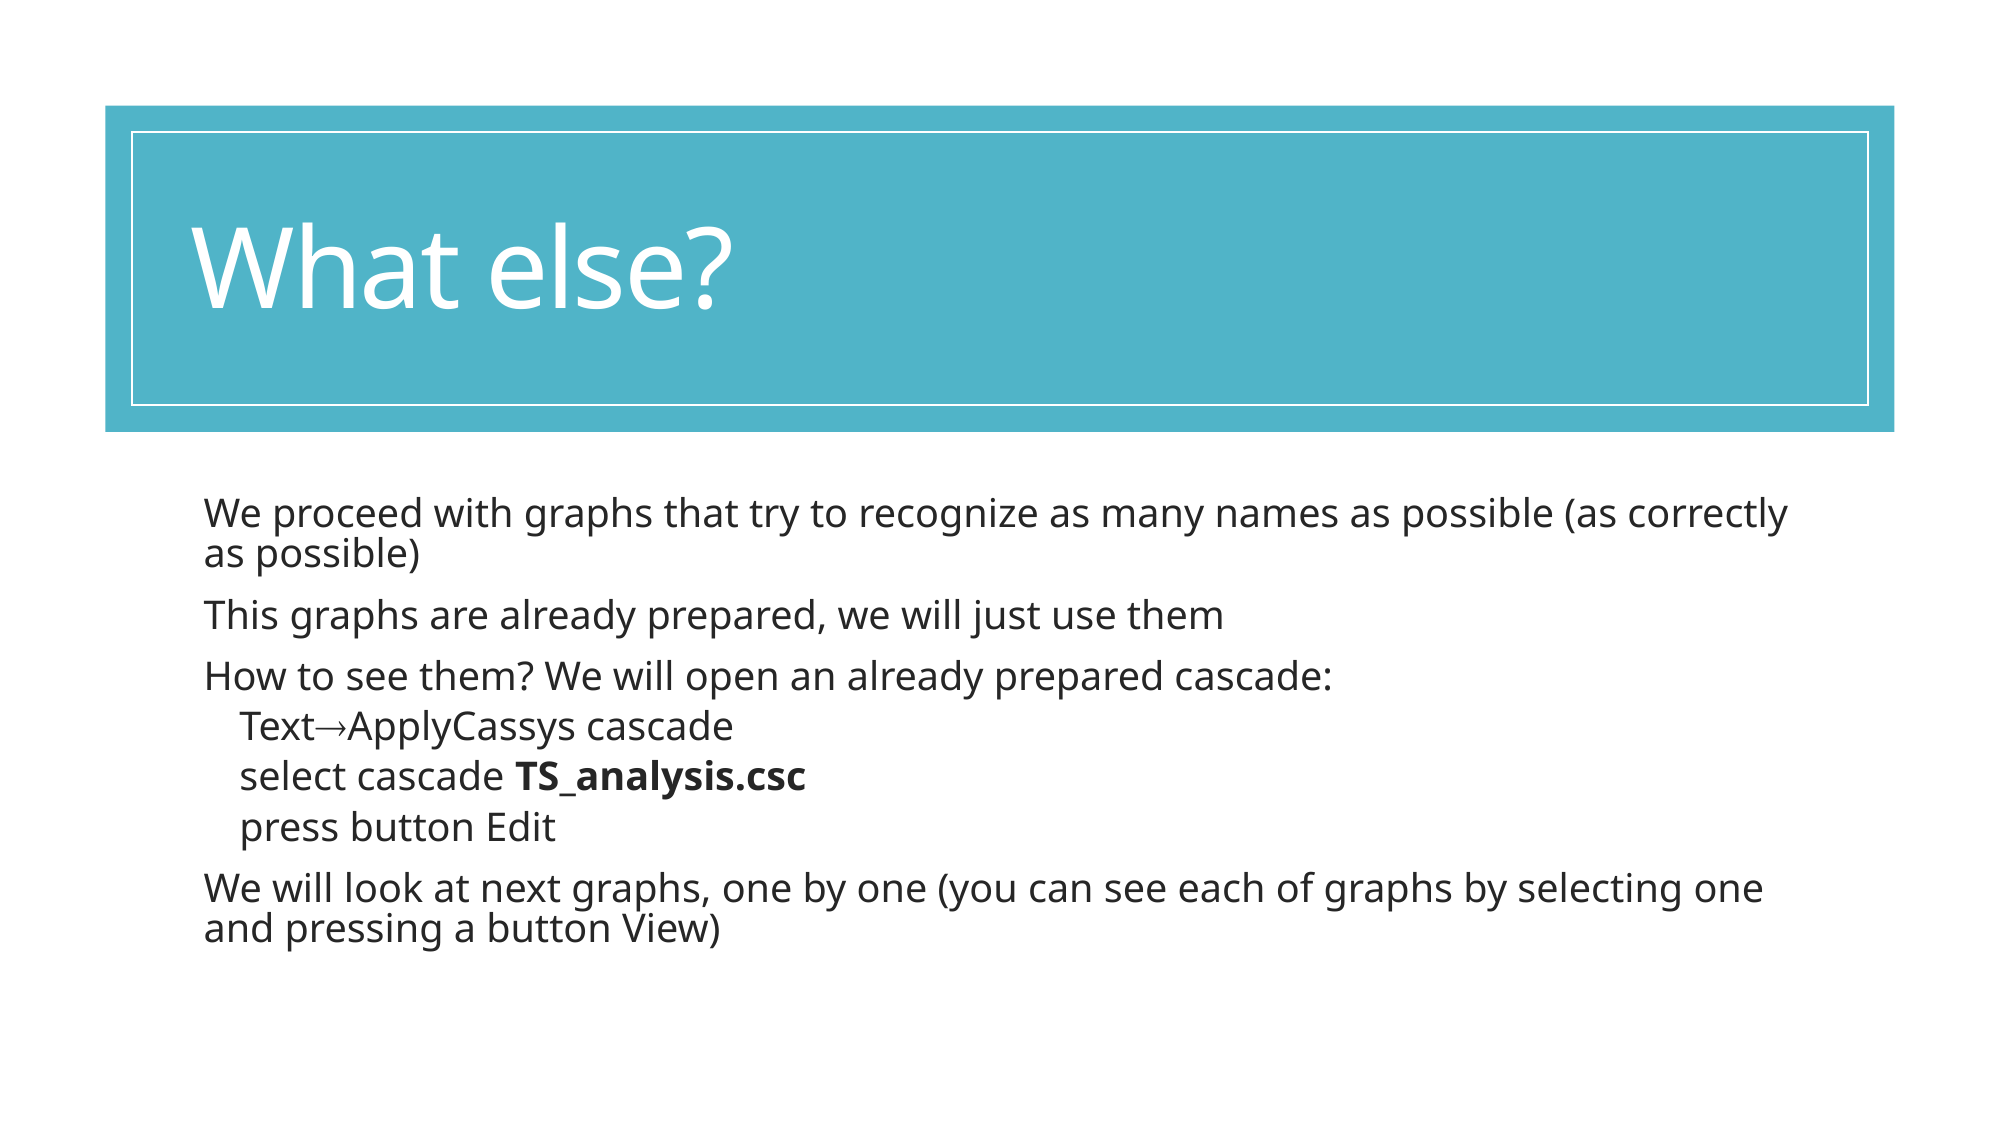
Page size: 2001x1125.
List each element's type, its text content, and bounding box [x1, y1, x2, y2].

text_box [131, 131, 1869, 406]
list We proceed with graphs that try to recognize as many names as possible (as correctly as possible) This graphs are already prepared, we will just use them How to see them? We will open an already prepared cascade: TextApplyCassys cascade select cascade TS_analysis.csc press button Edit We will look at next graphs, one by one (you can see each of graphs by selecting one and pressing a button View) [175, 487, 1823, 964]
title What else? [175, 173, 1823, 376]
text_box [104, 104, 1895, 433]
